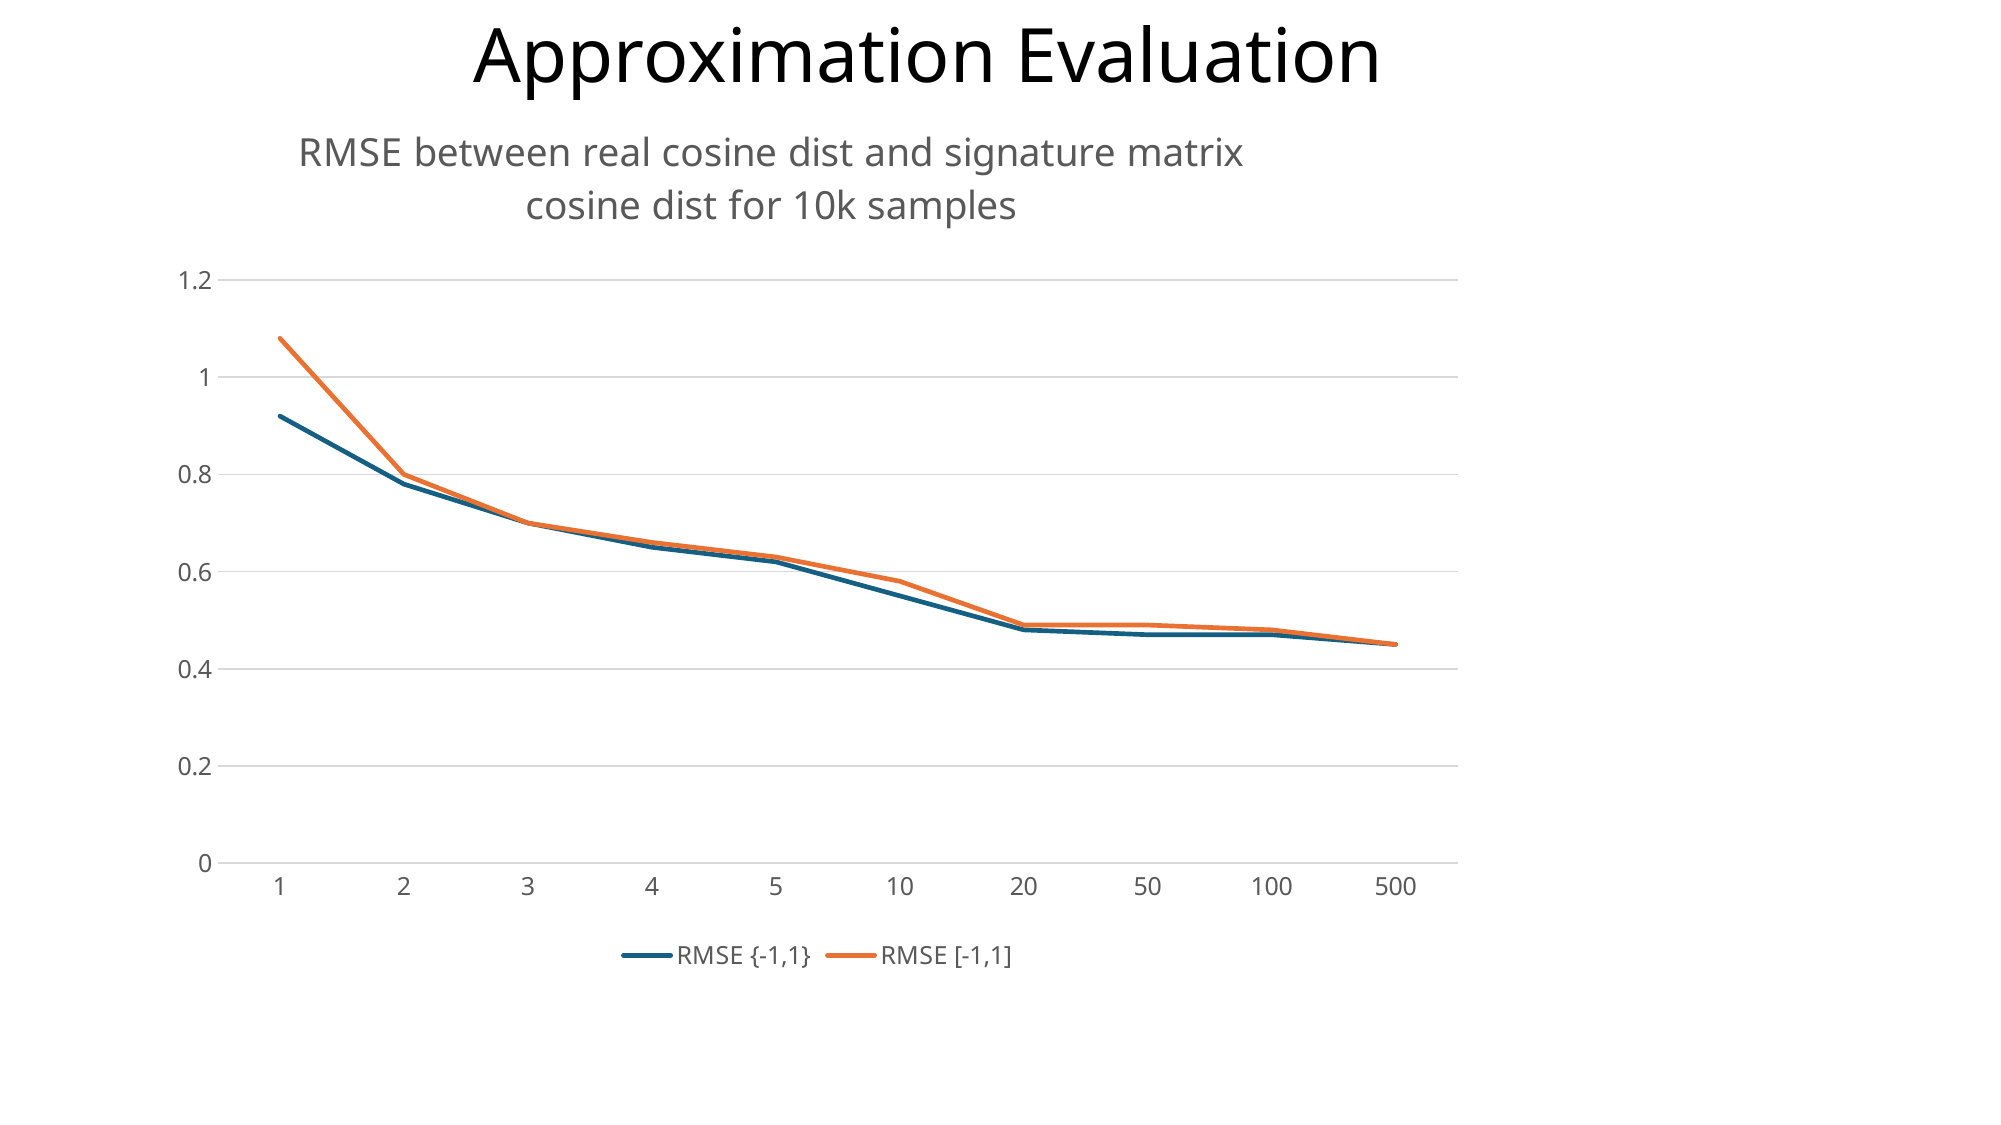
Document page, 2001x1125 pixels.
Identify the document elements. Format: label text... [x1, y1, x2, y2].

chart [150, 89, 1485, 979]
text_box Approximation Evaluation [458, 0, 1399, 89]
